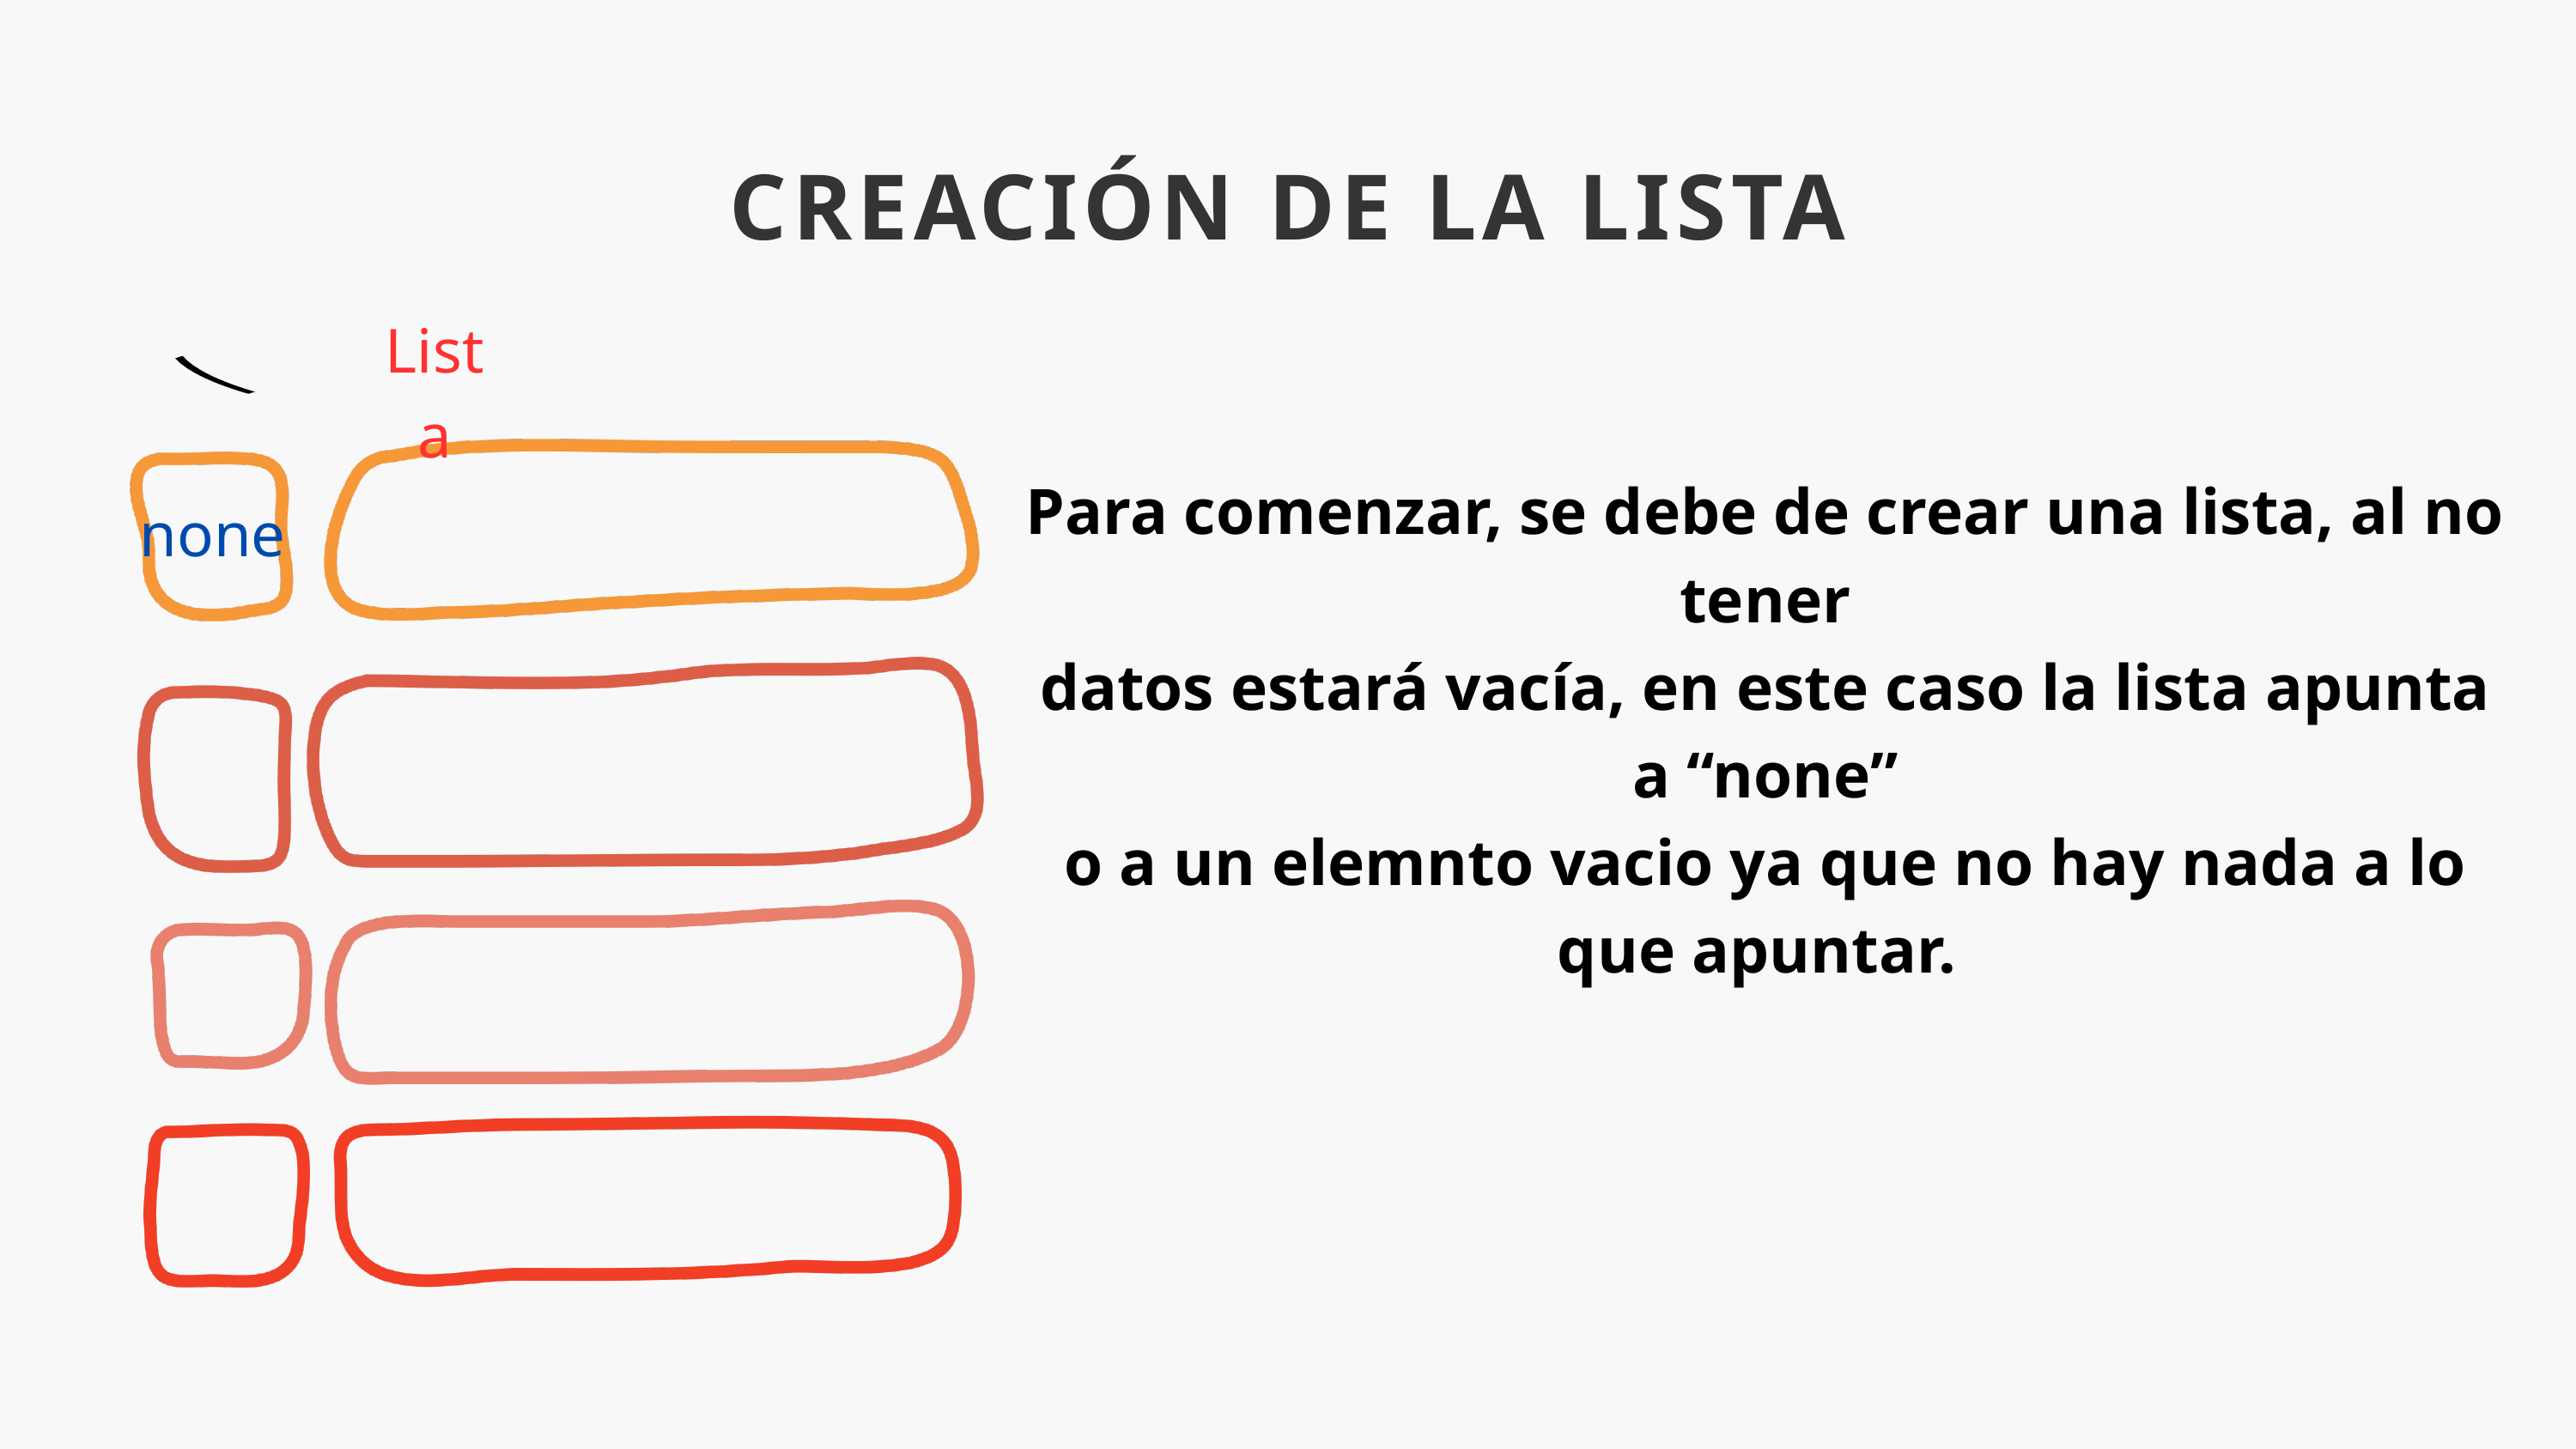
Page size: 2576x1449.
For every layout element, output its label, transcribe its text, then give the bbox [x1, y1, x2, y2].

text_box [167, 309, 345, 415]
text_box [125, 438, 988, 1288]
text_box none [125, 483, 301, 569]
text_box CREACIÓN DE LA LISTA [492, 131, 2084, 258]
text_box Para comenzar, se debe de crear una lista, al no tener datos estará vacía, en este caso la lista apunta a “none” o a un elemnto vacio ya que no hay nada a lo que apuntar. [1015, 459, 2516, 985]
text_box Lista [368, 300, 501, 470]
